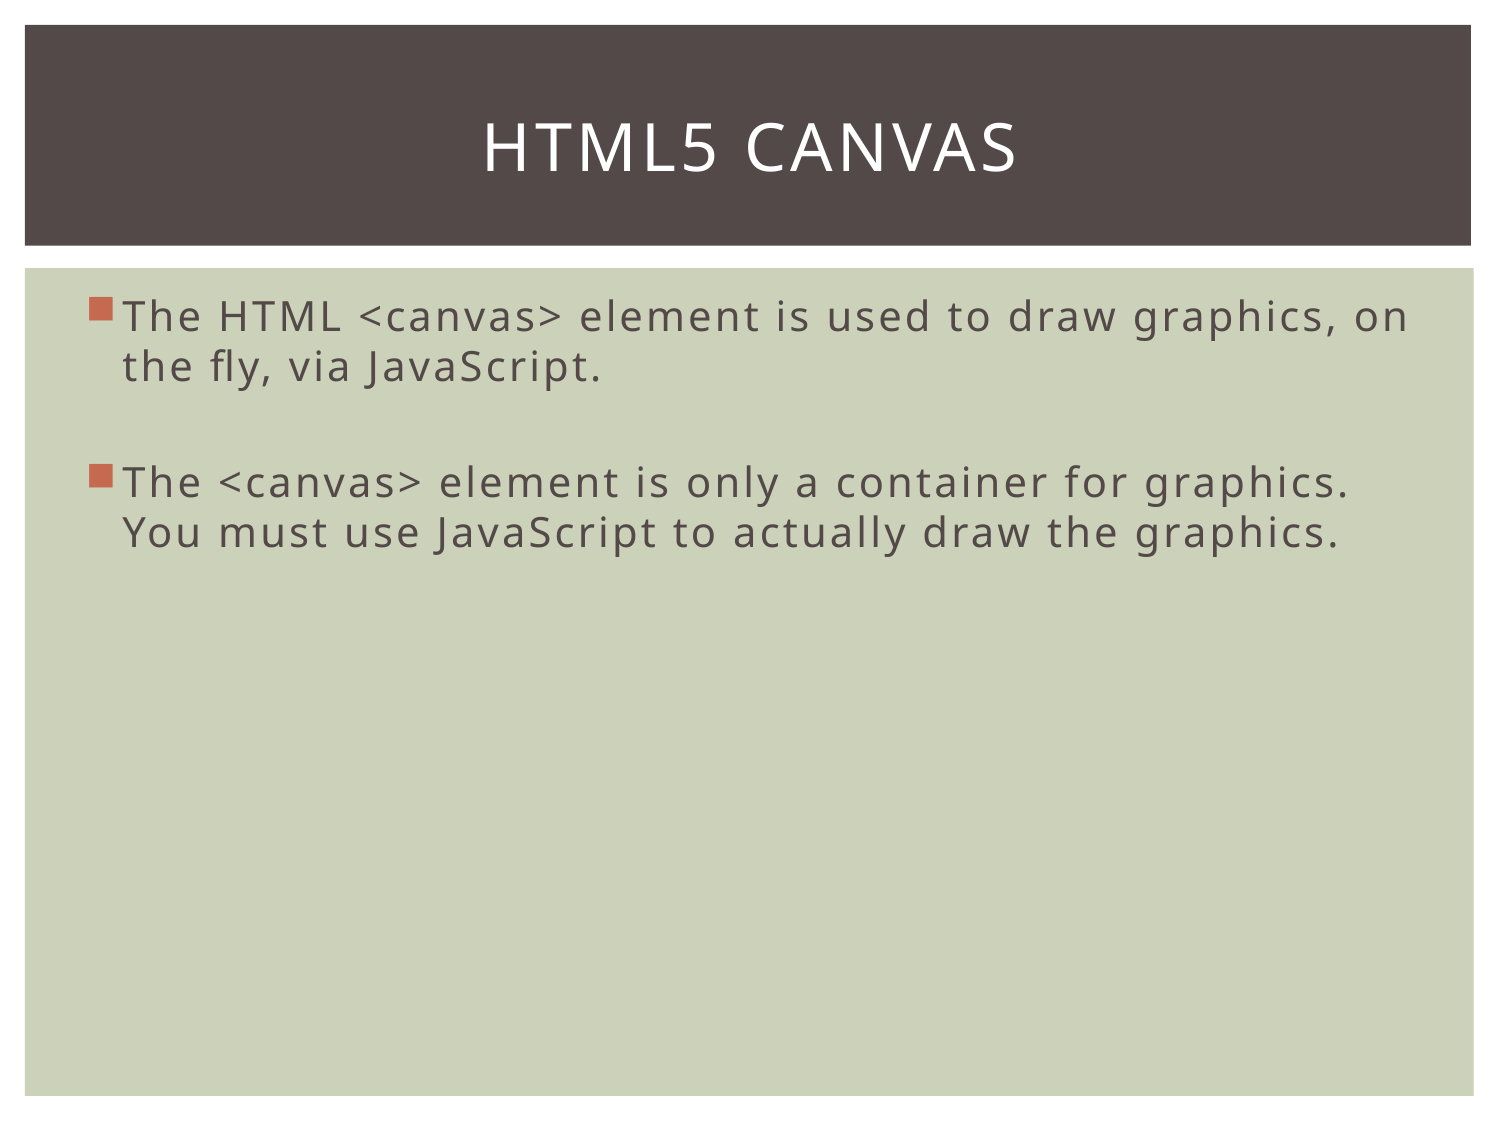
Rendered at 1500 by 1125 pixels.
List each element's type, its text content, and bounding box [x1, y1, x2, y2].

title HTML5 Canvas [62, 58, 1438, 232]
list The HTML <canvas> element is used to draw graphics, on the fly, via JavaScript. The <canvas> element is only a container for graphics. You must use JavaScript to actually draw the graphics. [62, 281, 1442, 1005]
